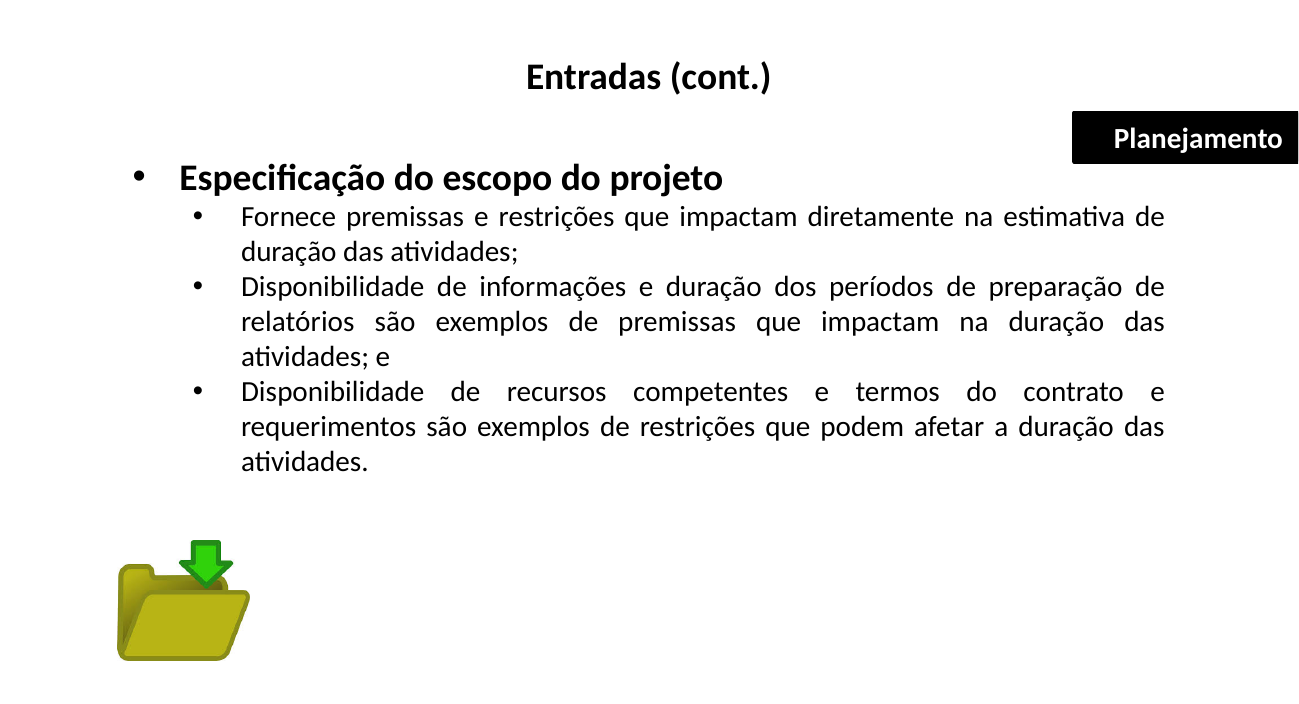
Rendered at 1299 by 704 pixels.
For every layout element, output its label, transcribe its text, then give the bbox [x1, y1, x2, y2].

text_box Planejamento [1074, 112, 1299, 162]
text_box Entradas (cont.) [0, 44, 1299, 106]
text_box Especificação do escopo do projeto Fornece premissas e restrições que impactam diretamente na estimativa de duração das atividades; Disponibilidade de informações e duração dos períodos de preparação de relatórios são exemplos de premissas que impactam na duração das atividades; e Disponibilidade de recursos competentes e termos do contrato e requerimentos são exemplos de restrições que podem afetar a duração das atividades. [117, 145, 1181, 489]
picture [117, 540, 250, 661]
